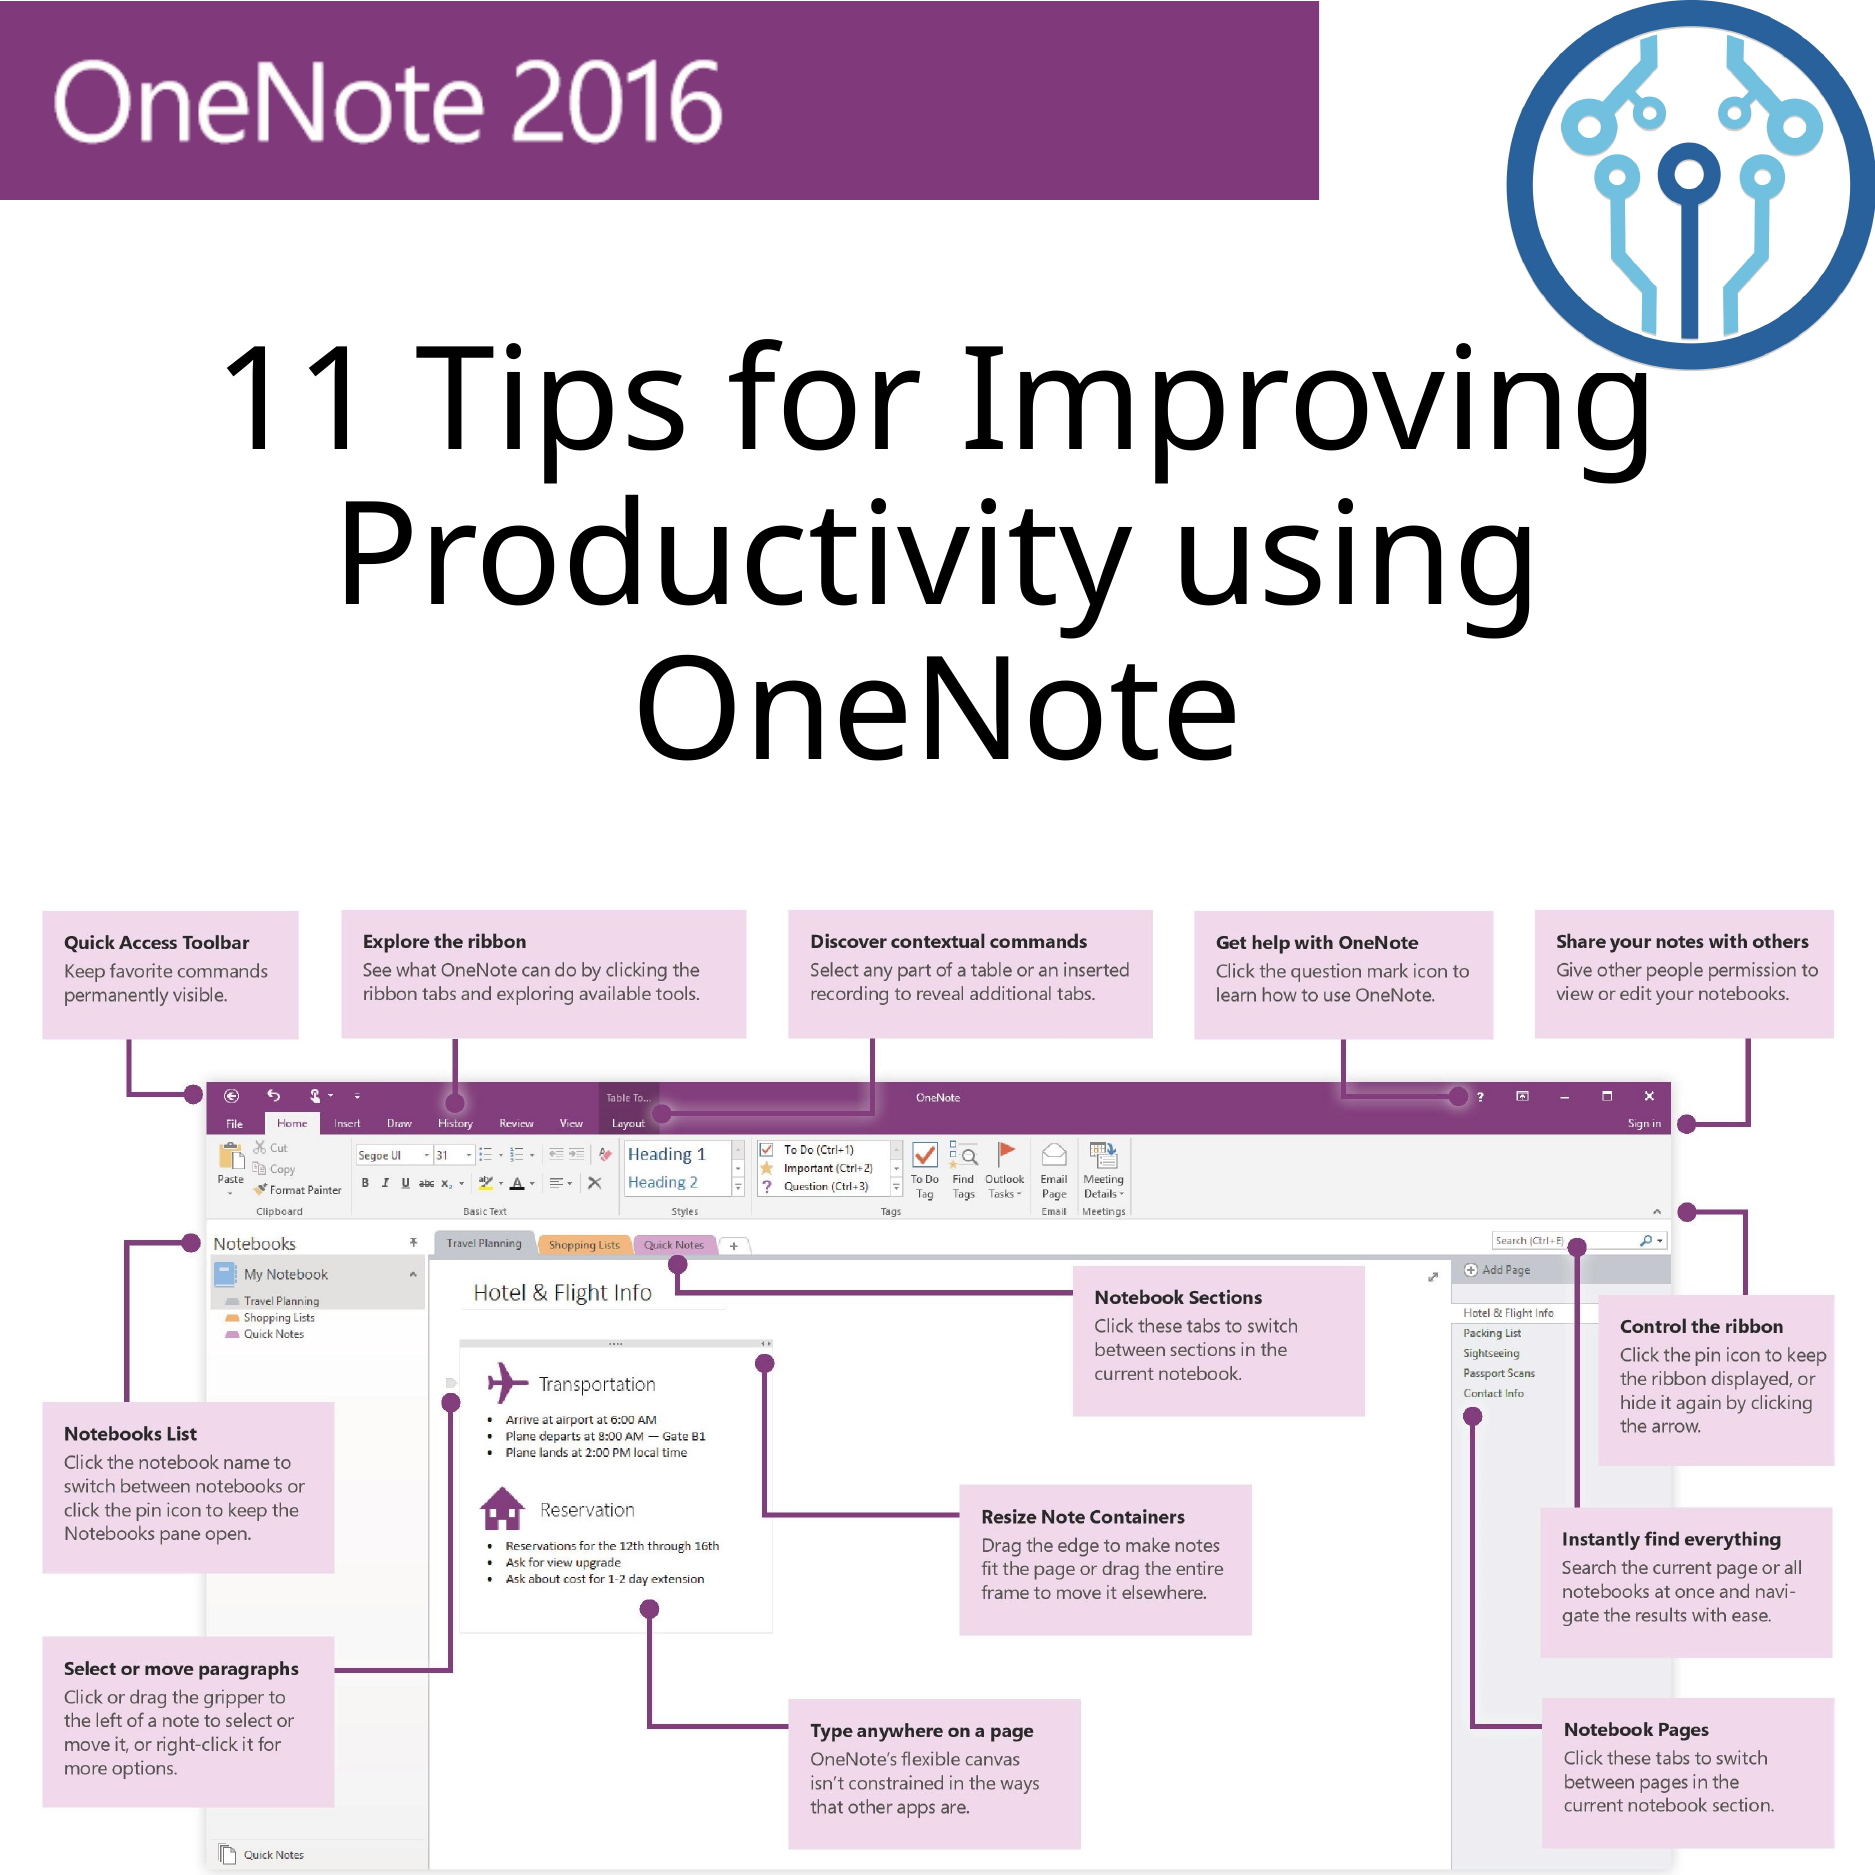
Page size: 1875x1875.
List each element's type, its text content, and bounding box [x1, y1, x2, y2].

picture [0, 1, 1320, 200]
picture [1505, 0, 1875, 374]
picture [0, 876, 1875, 1875]
title 11 Tips for Improving Productivity using OneNote [140, 308, 1735, 799]
